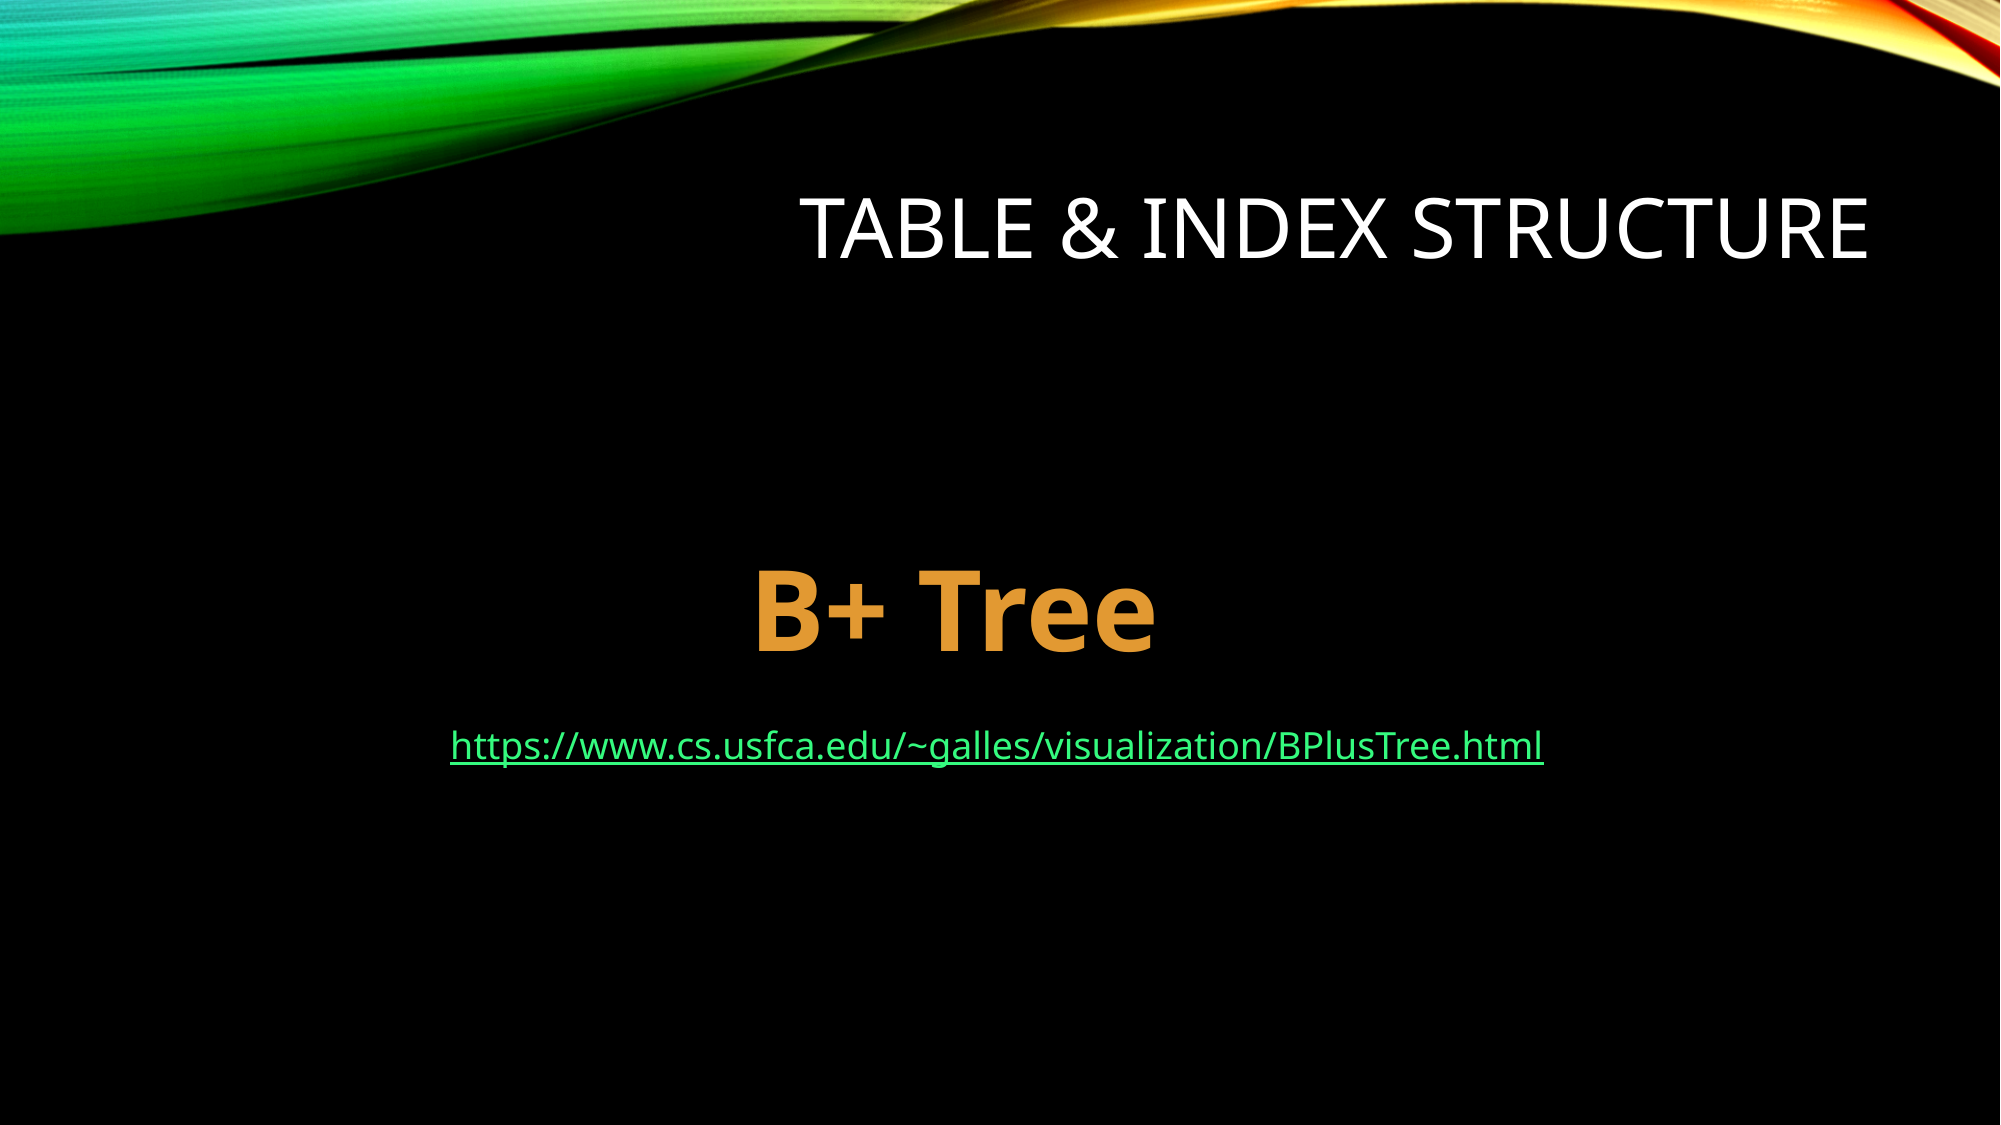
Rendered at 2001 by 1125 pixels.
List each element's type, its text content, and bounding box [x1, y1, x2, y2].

picture [0, 0, 2000, 237]
title Table & index Structure [474, 125, 1888, 338]
text_box B+ Tree [734, 531, 1175, 682]
text_box https://www.cs.usfca.edu/~galles/visualization/BPlusTree.html [435, 714, 1588, 781]
